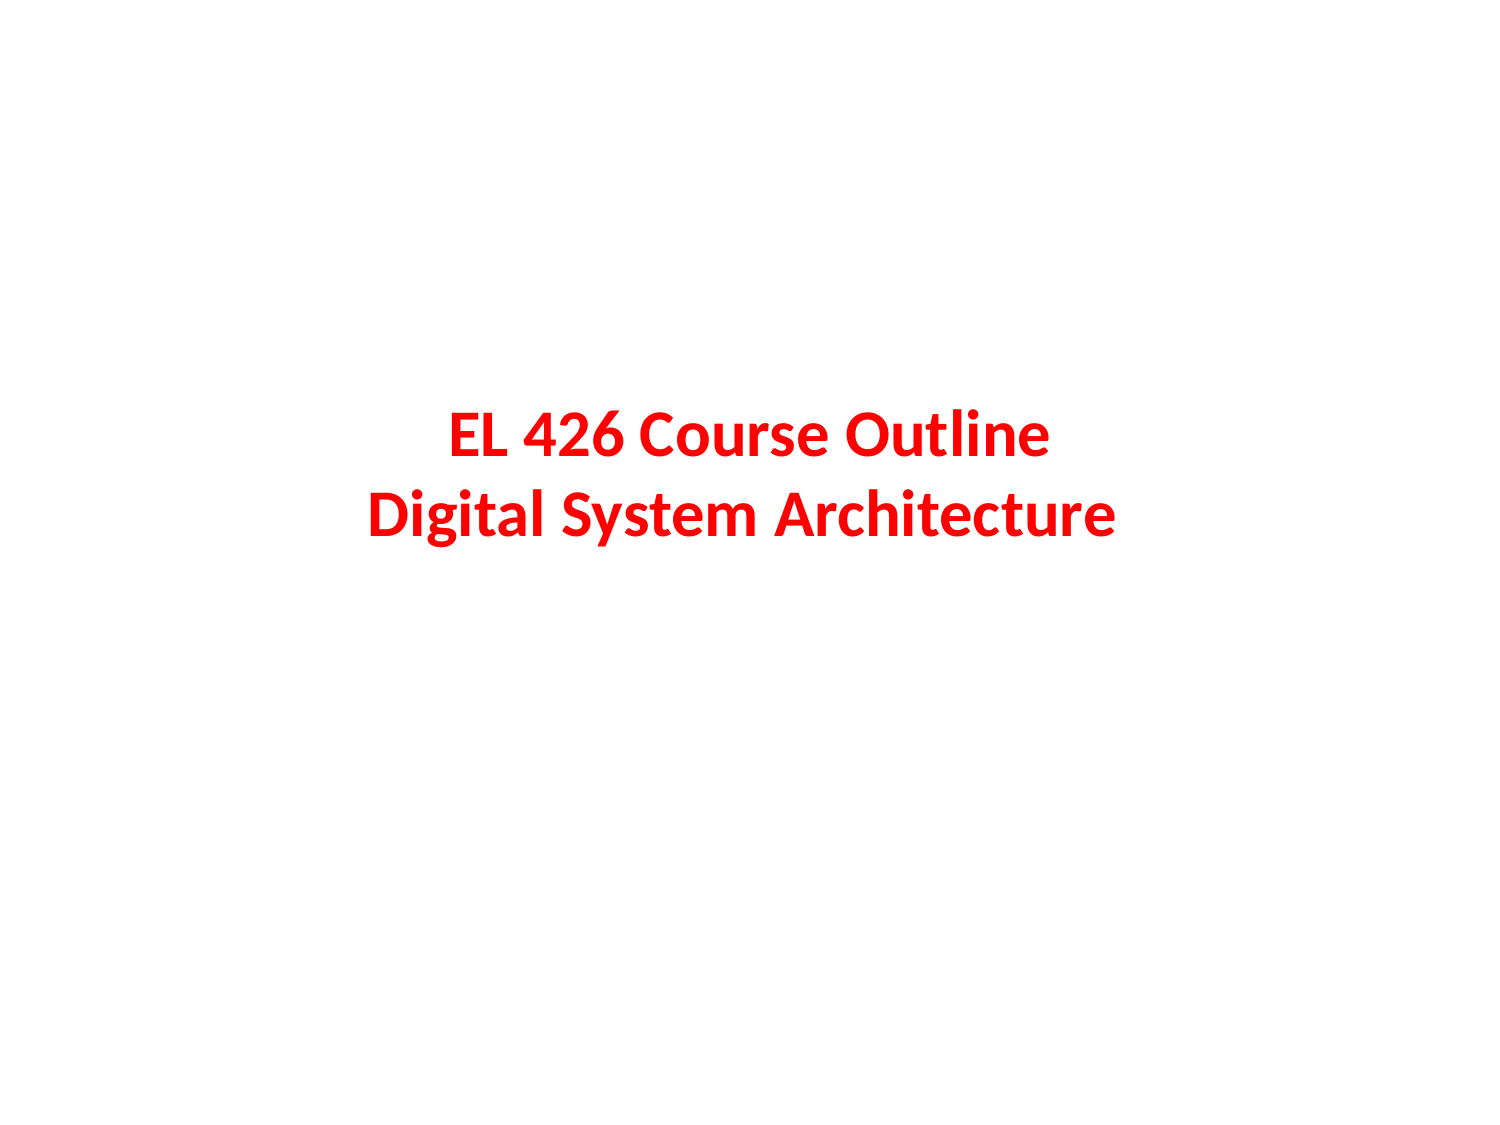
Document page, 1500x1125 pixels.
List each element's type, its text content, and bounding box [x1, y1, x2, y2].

title EL 426 Course Outline Digital System Architecture [112, 349, 1388, 591]
